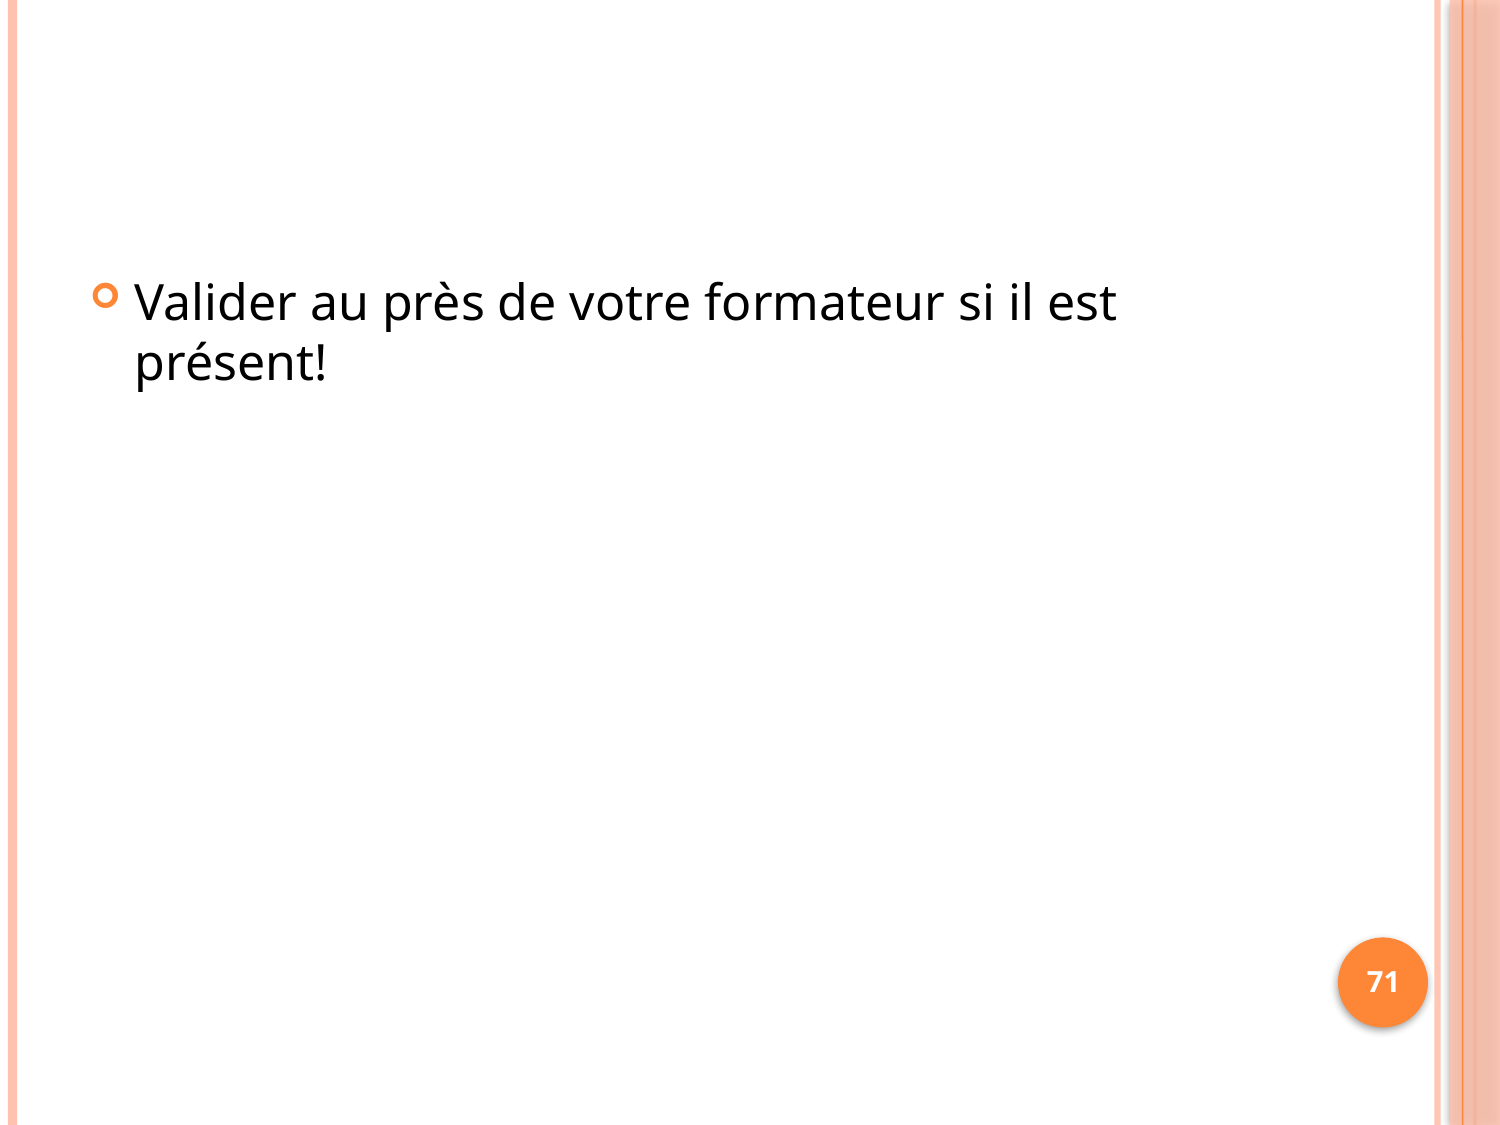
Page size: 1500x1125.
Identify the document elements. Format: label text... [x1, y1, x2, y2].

list Valider au près de votre formateur si il est présent! [75, 262, 1300, 409]
slide_number 71 [1333, 940, 1434, 1027]
